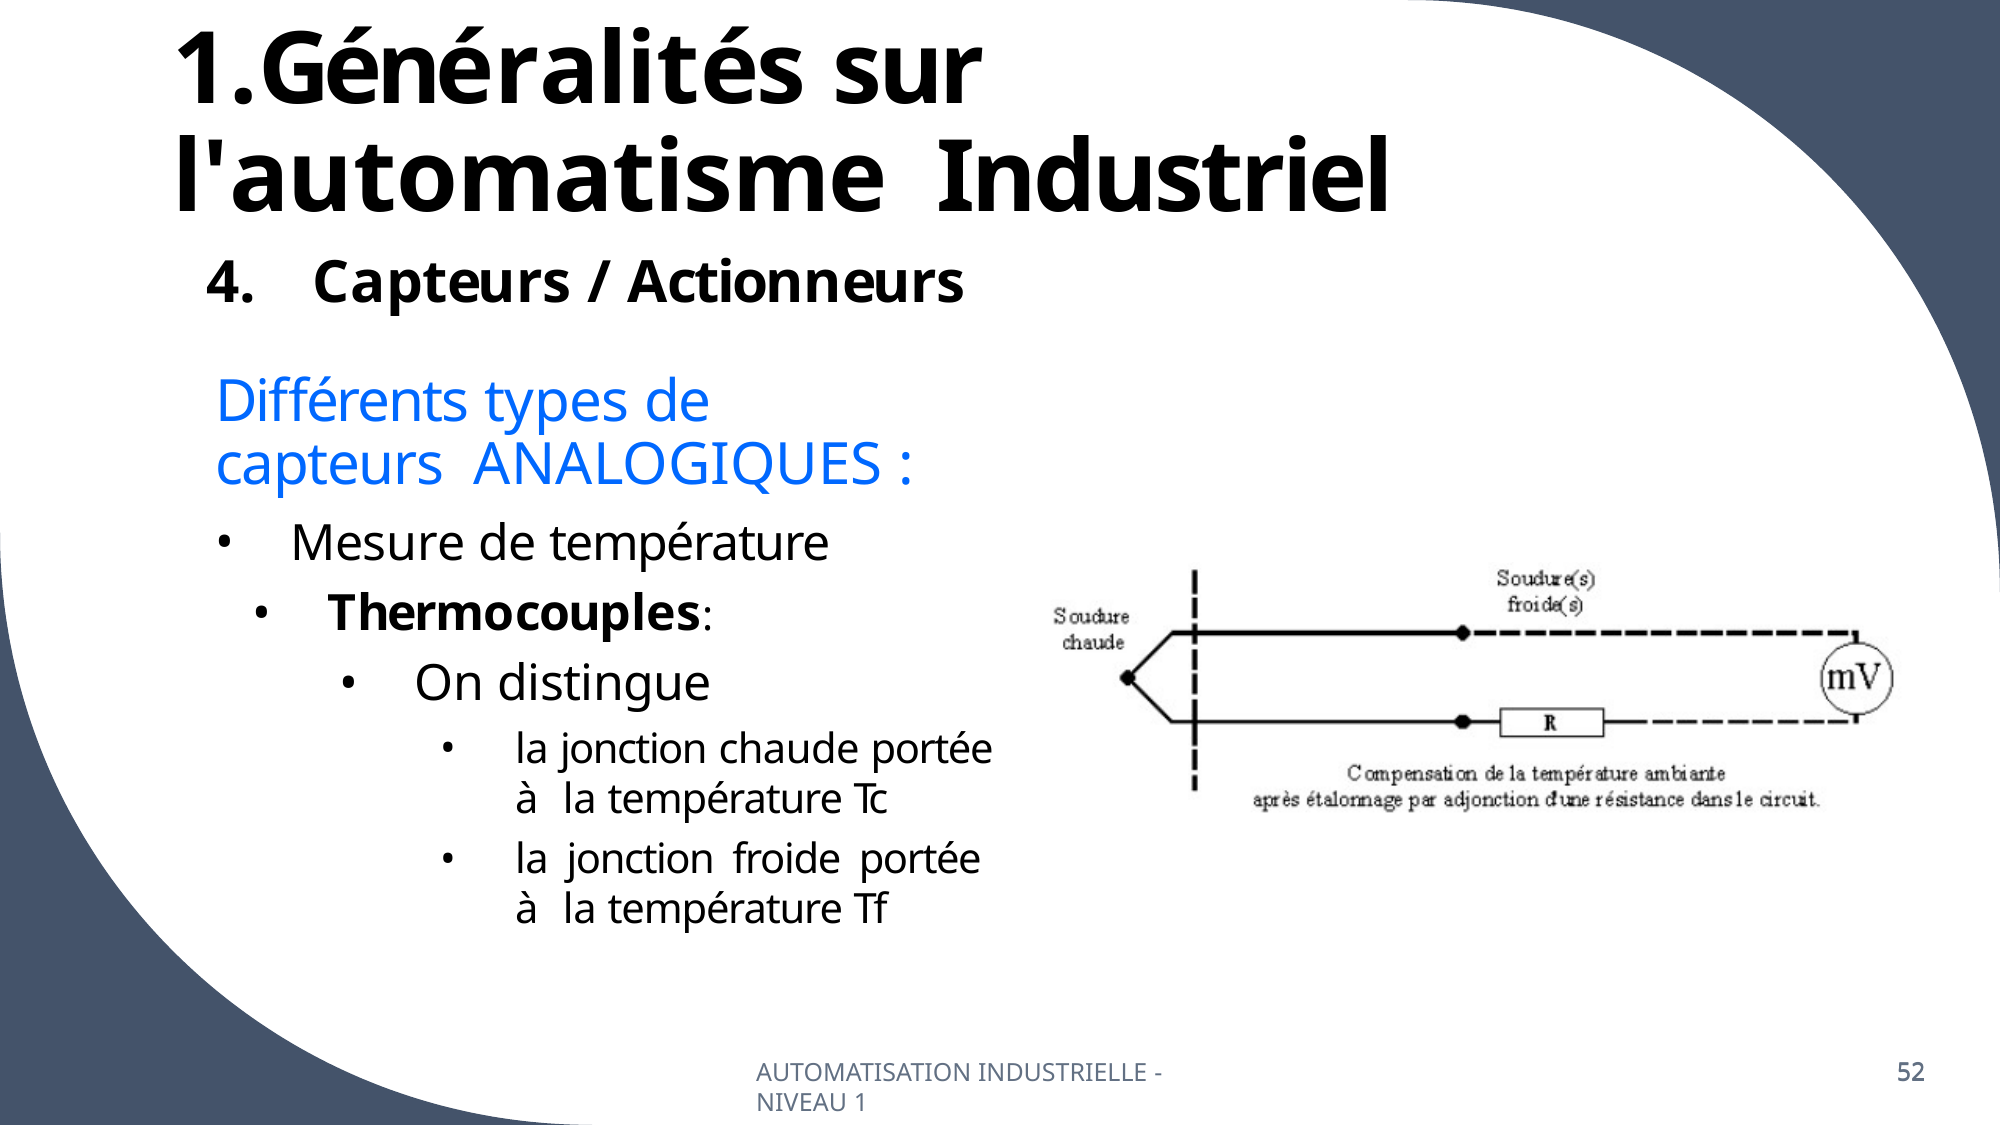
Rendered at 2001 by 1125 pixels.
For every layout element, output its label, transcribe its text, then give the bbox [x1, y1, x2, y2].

slide_number 52 [1890, 1055, 1930, 1090]
title 1.Généralités sur l'automatisme Industriel [170, 0, 1555, 232]
picture [1025, 562, 1903, 837]
footer AUTOMATISATION INDUSTRIELLE - NIVEAU 1 [753, 1055, 1247, 1125]
text_box Capteurs / Actionneurs Différents types de capteurs ANALOGIQUES : Mesure de température Thermocouples: On distingue la jonction chaude portée à la température Tc la jonction froide portée à la température Tf [204, 241, 1017, 933]
